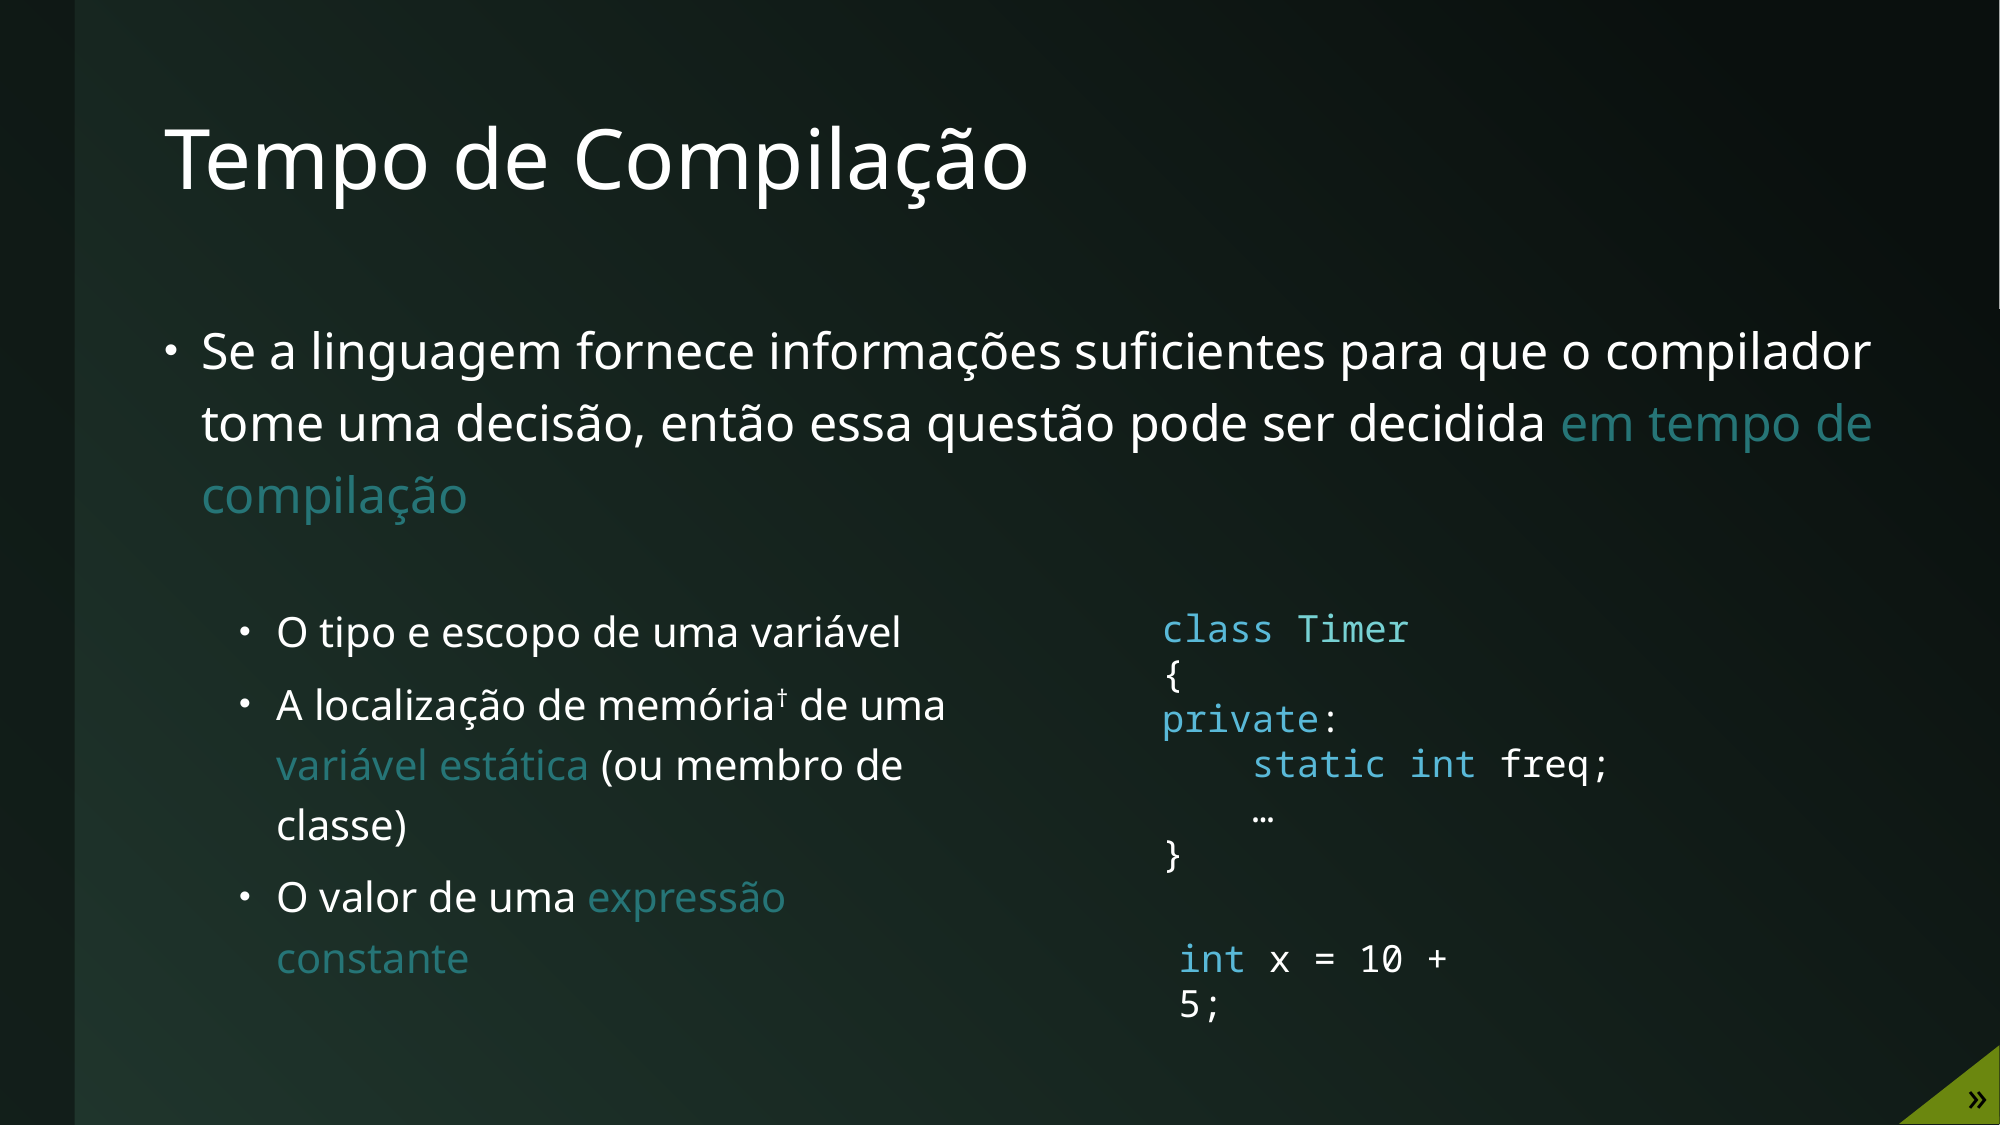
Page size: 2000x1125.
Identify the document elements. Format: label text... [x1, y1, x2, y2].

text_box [1901, 1046, 2000, 1125]
text_box class Timer { private: static int freq; … } [1147, 597, 1627, 883]
list Se a linguagem fornece informações suficientes para que o compilador tome uma decisão, então essa questão pode ser decidida em tempo de compilação O tipo e escopo de uma variável A localização de memória† de uma variável estática (ou membro de classe) O valor de uma expressão constante [149, 299, 1898, 1025]
title Tempo de Compilação [149, 62, 1898, 263]
text_box int x = 10 + 5; [1163, 927, 1513, 1032]
